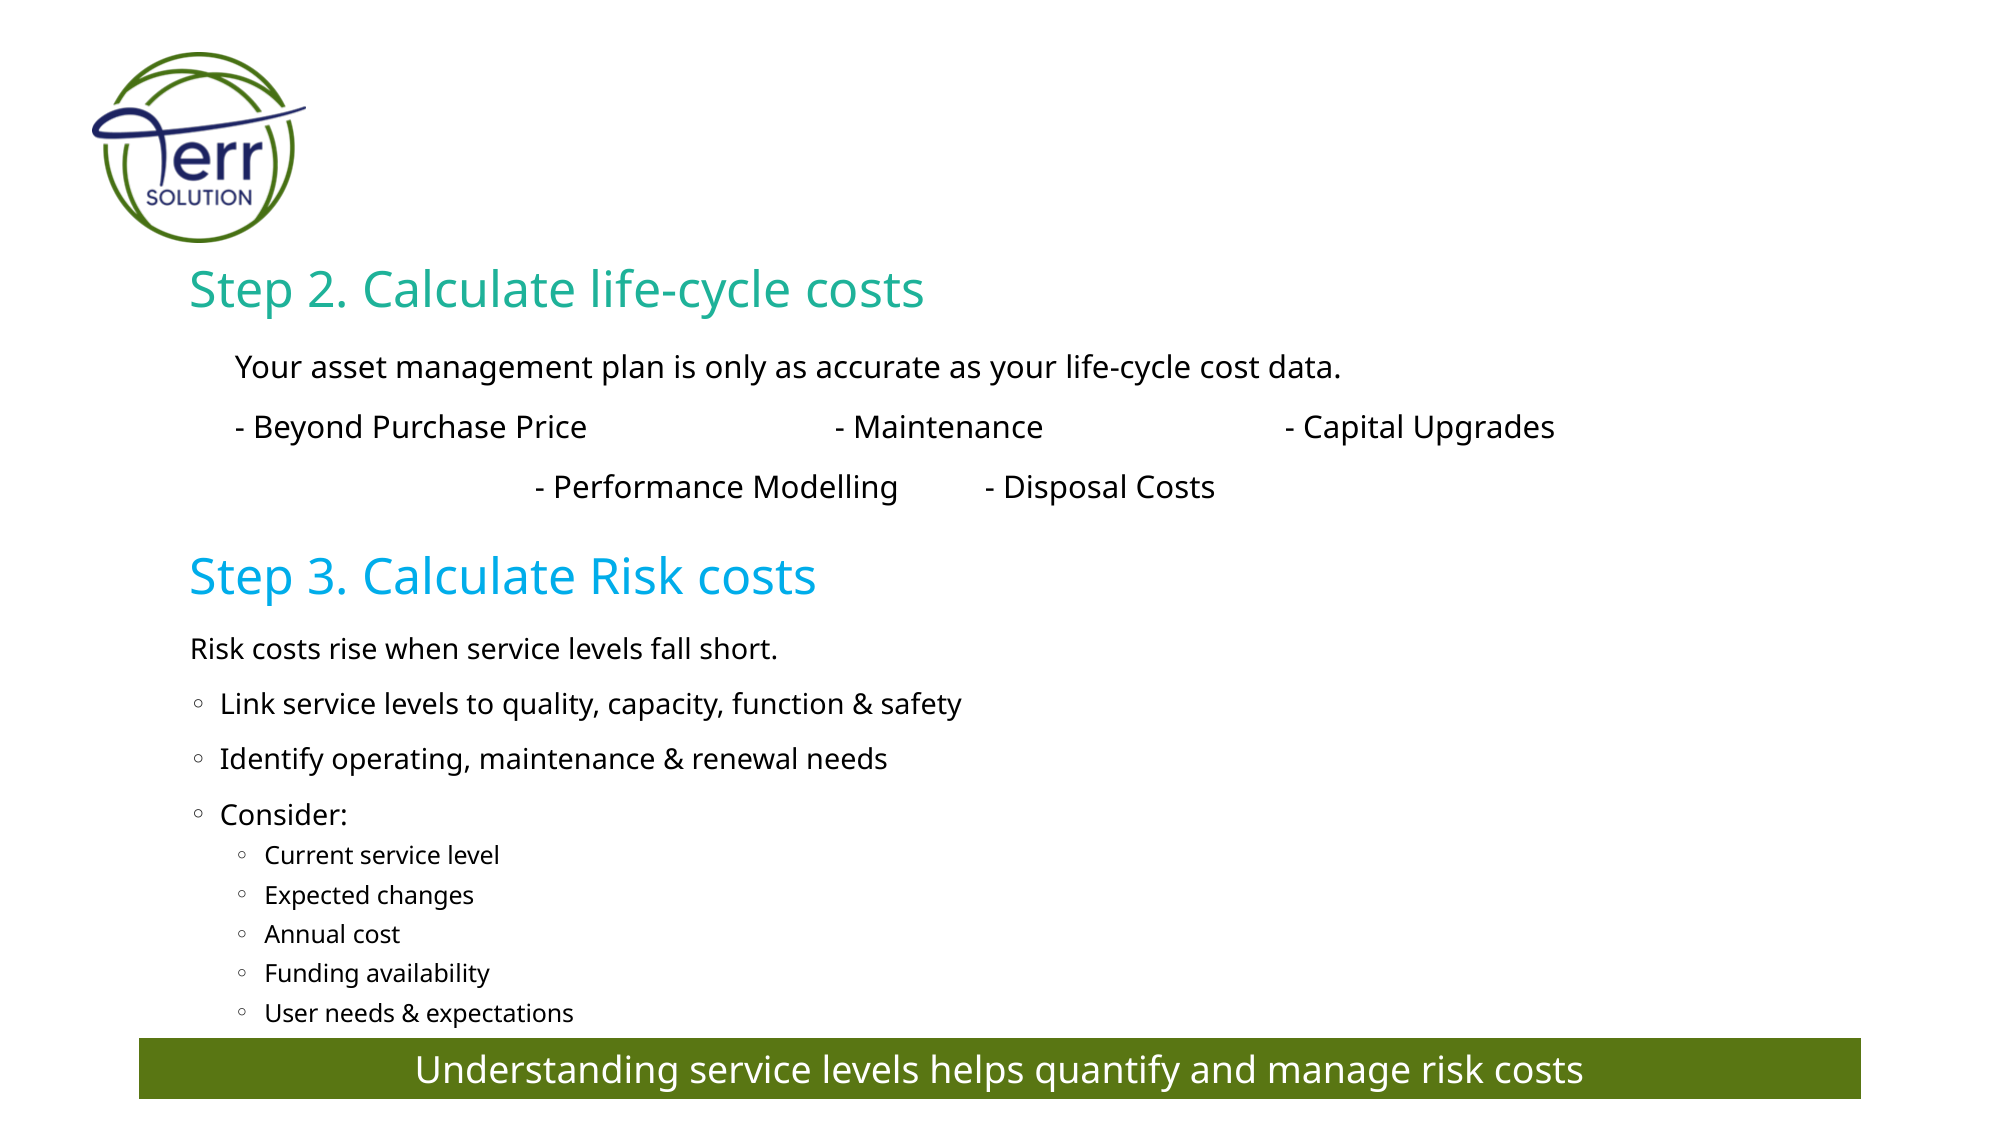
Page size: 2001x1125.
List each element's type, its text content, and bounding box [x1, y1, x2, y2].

text_box Understanding service levels helps quantify and manage risk costs [139, 1038, 1861, 1099]
list Your asset management plan is only as accurate as your life-cycle cost data. - Beyond Purchase Price - Maintenance - Capital Upgrades - Performance Modelling - Disposal Costs [219, 336, 1825, 512]
picture [92, 52, 306, 243]
text_box Risk costs rise when service levels fall short. Link service levels to quality, capacity, function & safety Identify operating, maintenance & renewal needs Consider: Current service level Expected changes Annual cost Funding availability User needs & expectations [174, 620, 1825, 1035]
text_box Step 3. Calculate Risk costs [174, 512, 1825, 620]
title Step 2. Calculate life-cycle costs [174, 179, 1825, 405]
